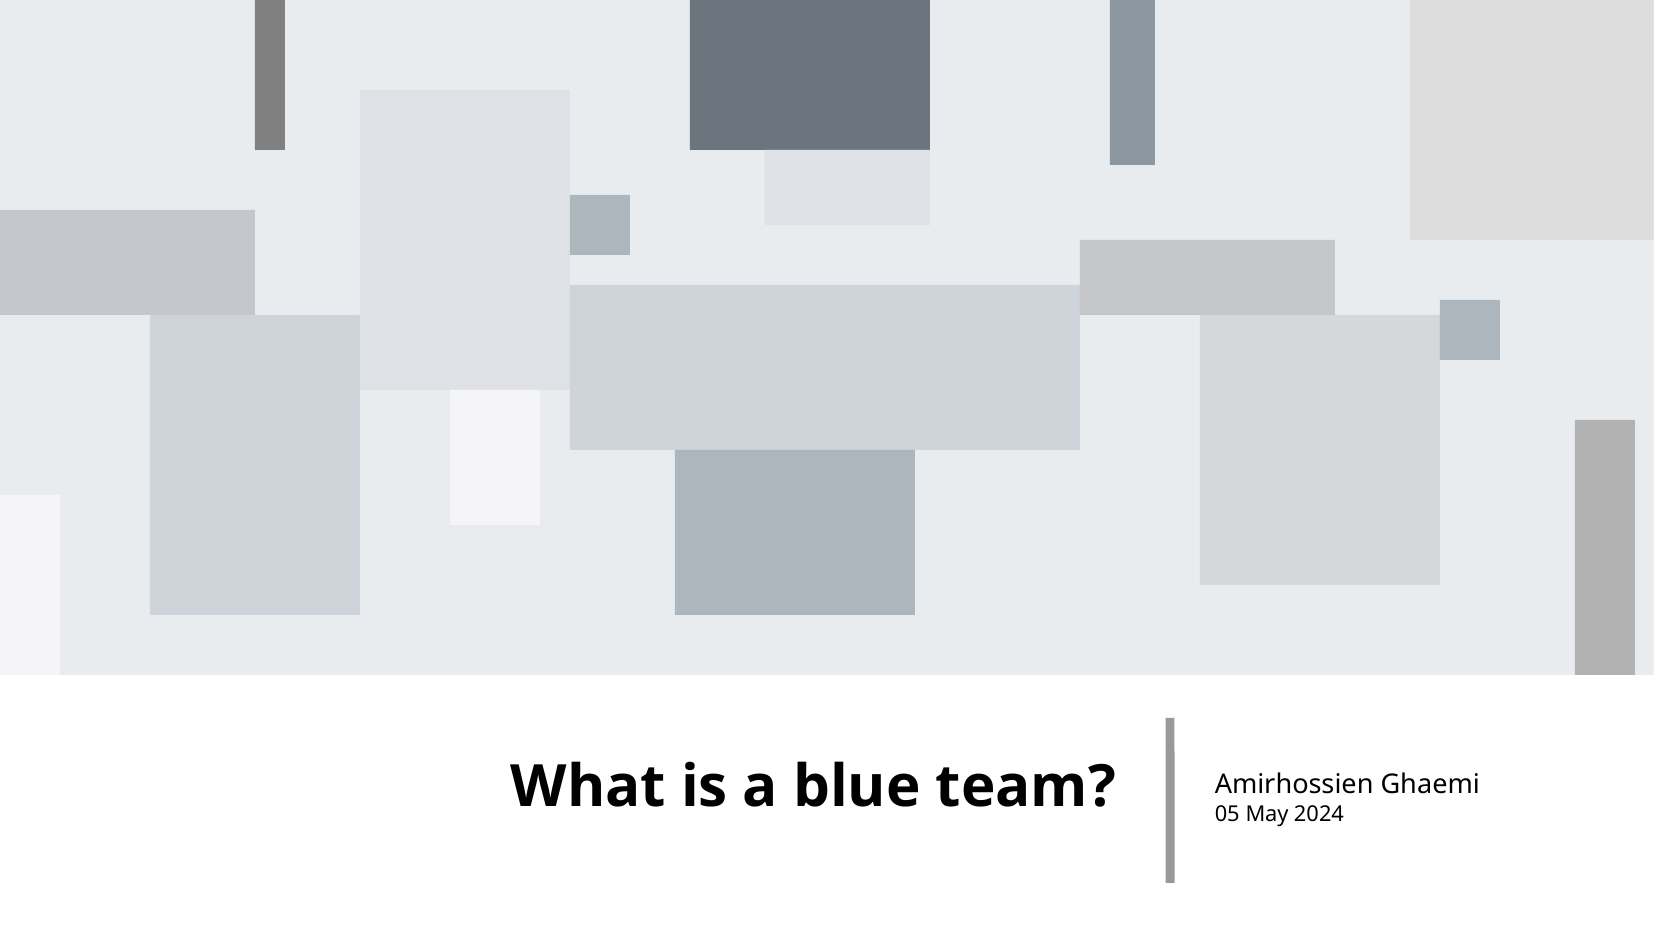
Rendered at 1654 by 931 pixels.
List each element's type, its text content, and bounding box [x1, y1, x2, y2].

text_box Amirhossien Ghaemi 05 May 2024 [1199, 759, 1590, 841]
text_box What is a blue team? [487, 740, 1131, 931]
